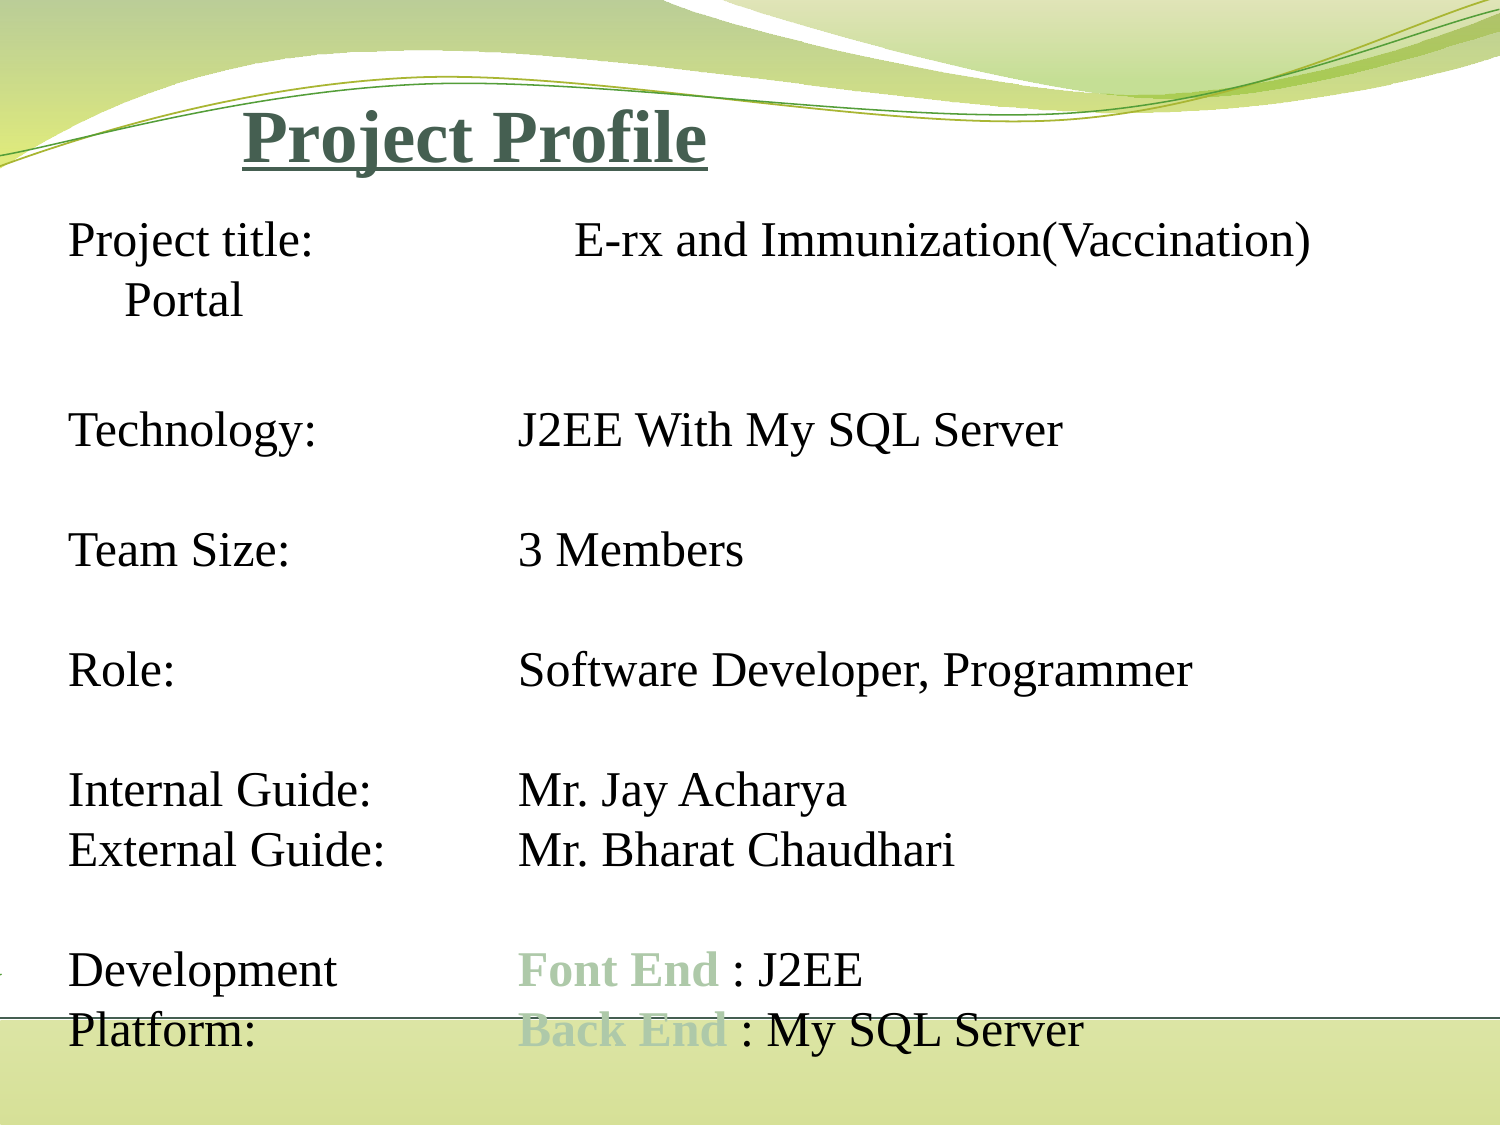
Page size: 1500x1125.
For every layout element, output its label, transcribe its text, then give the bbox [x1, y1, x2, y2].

text_box [386, 51, 1000, 177]
text_box Project title: E-rx and Immunization(Vaccination) Portal Technology: J2EE With My SQL Server Team Size: 3 Members Role: Software Developer, Programmer Internal Guide: Mr. Jay Acharya External Guide: Mr. Bharat Chaudhari Development Font End : J2EE Platform: Back End : My SQL Server [53, 199, 1454, 1064]
text_box Project Profile [187, 90, 763, 187]
